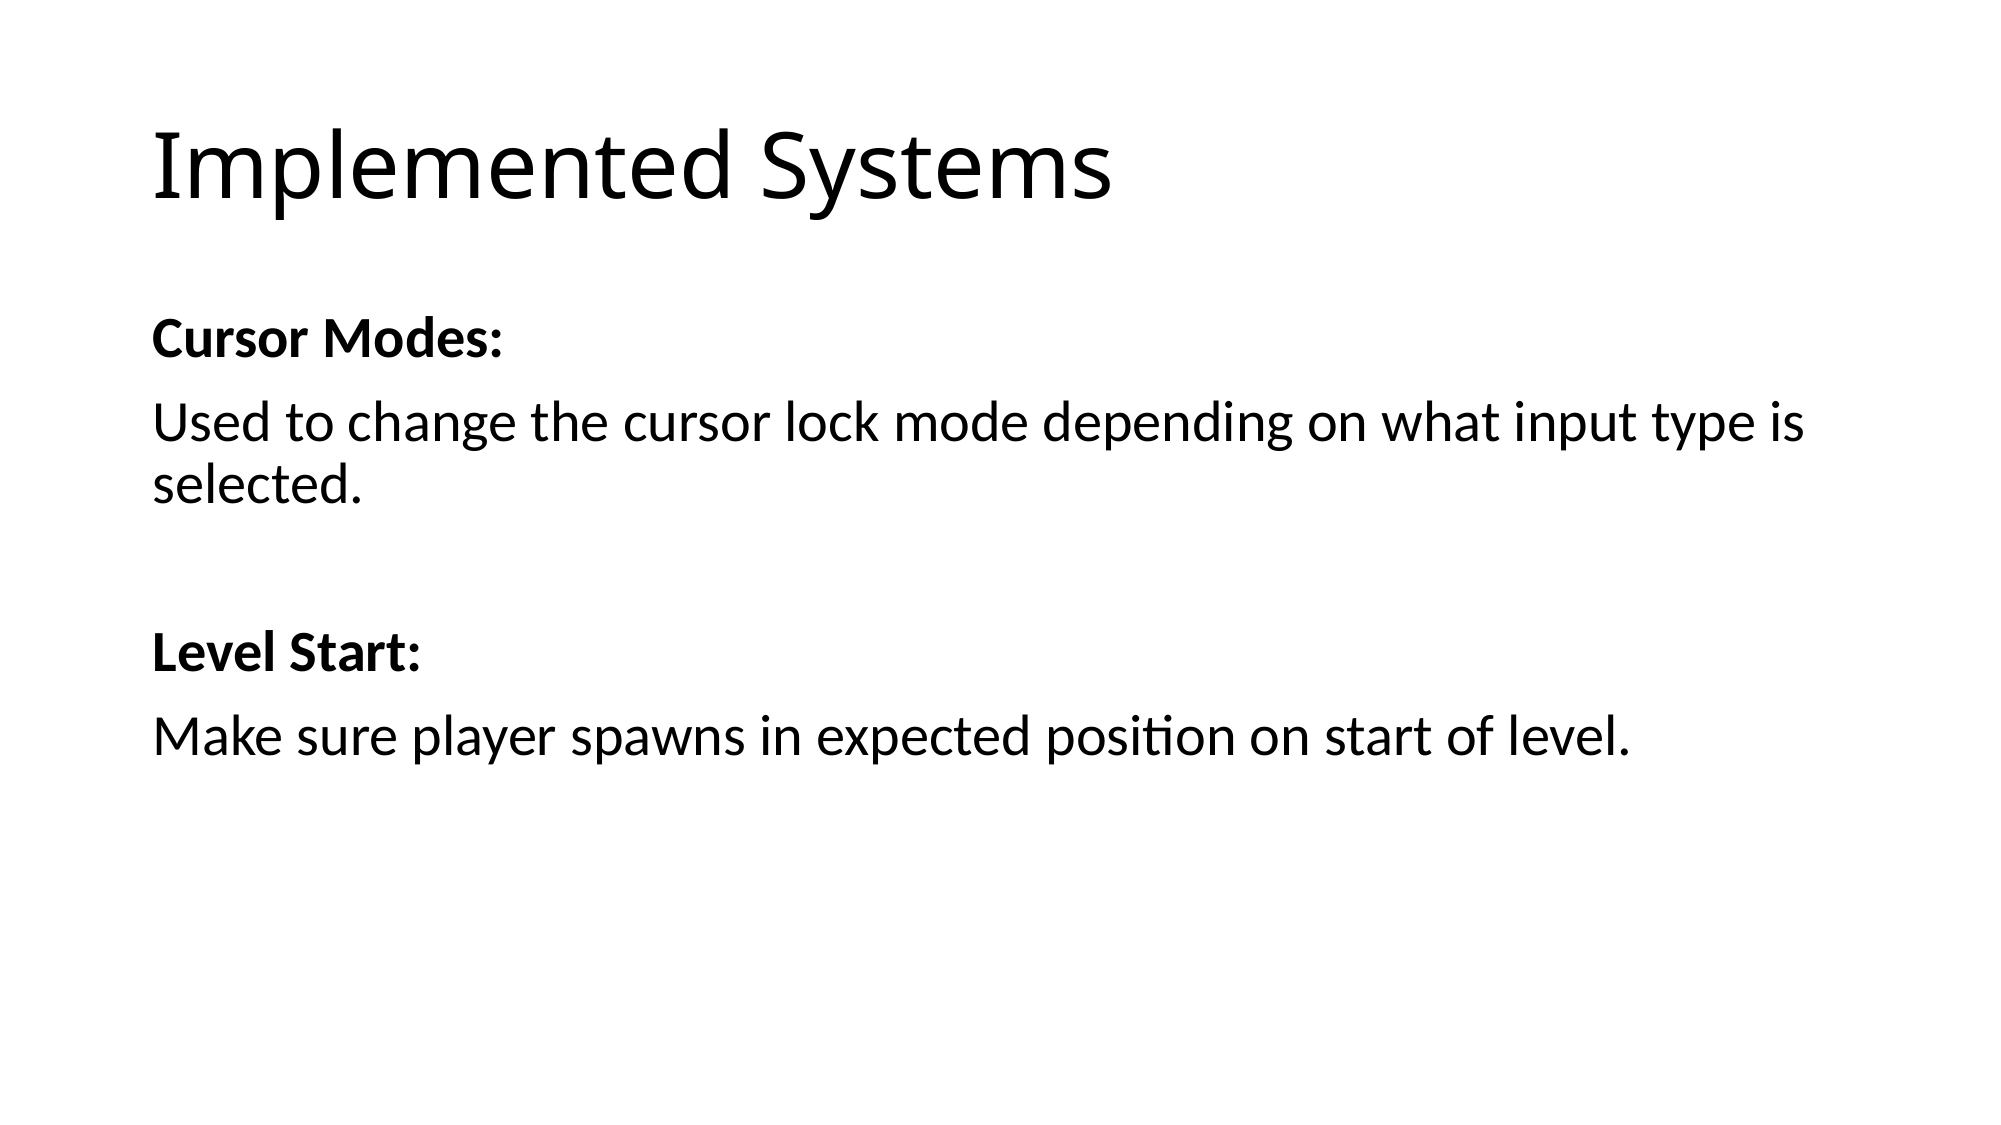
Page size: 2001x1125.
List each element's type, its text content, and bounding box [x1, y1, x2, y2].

list Cursor Modes: Used to change the cursor lock mode depending on what input type is selected. Level Start: Make sure player spawns in expected position on start of level. [137, 299, 1863, 1014]
title Implemented Systems [137, 59, 1863, 278]
